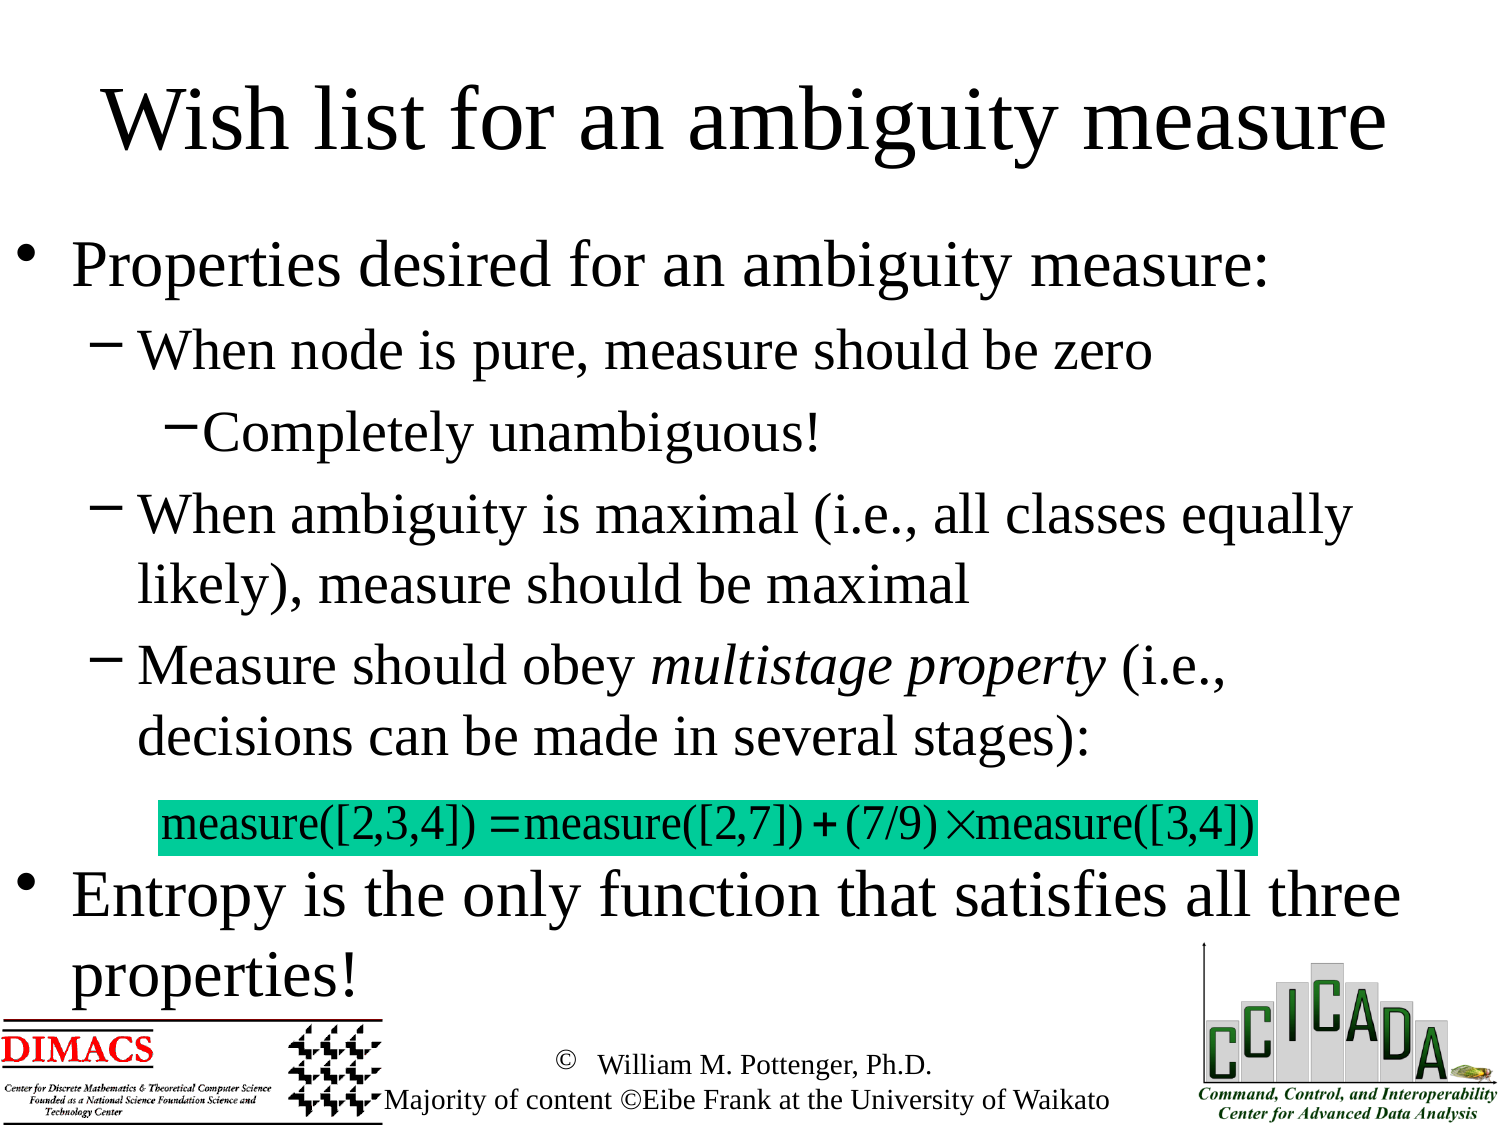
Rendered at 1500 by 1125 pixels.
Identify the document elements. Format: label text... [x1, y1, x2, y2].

text_box Properties desired for an ambiguity measure: When node is pure, measure should be zero Completely unambiguous! When ambiguity is maximal (i.e., all classes equally likely), measure should be maximal Measure should obey multistage property (i.e., decisions can be made in several stages): Entropy is the only function that satisfies all three properties! [0, 212, 1463, 925]
footer William M. Pottenger, Ph.D. Majority of content ©Eibe Frank at the University of Waikato [337, 1037, 1150, 1088]
picture [0, 1019, 388, 1125]
picture [1196, 939, 1500, 1125]
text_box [157, 799, 1259, 857]
text_box Wish list for an ambiguity measure [45, 24, 1446, 200]
